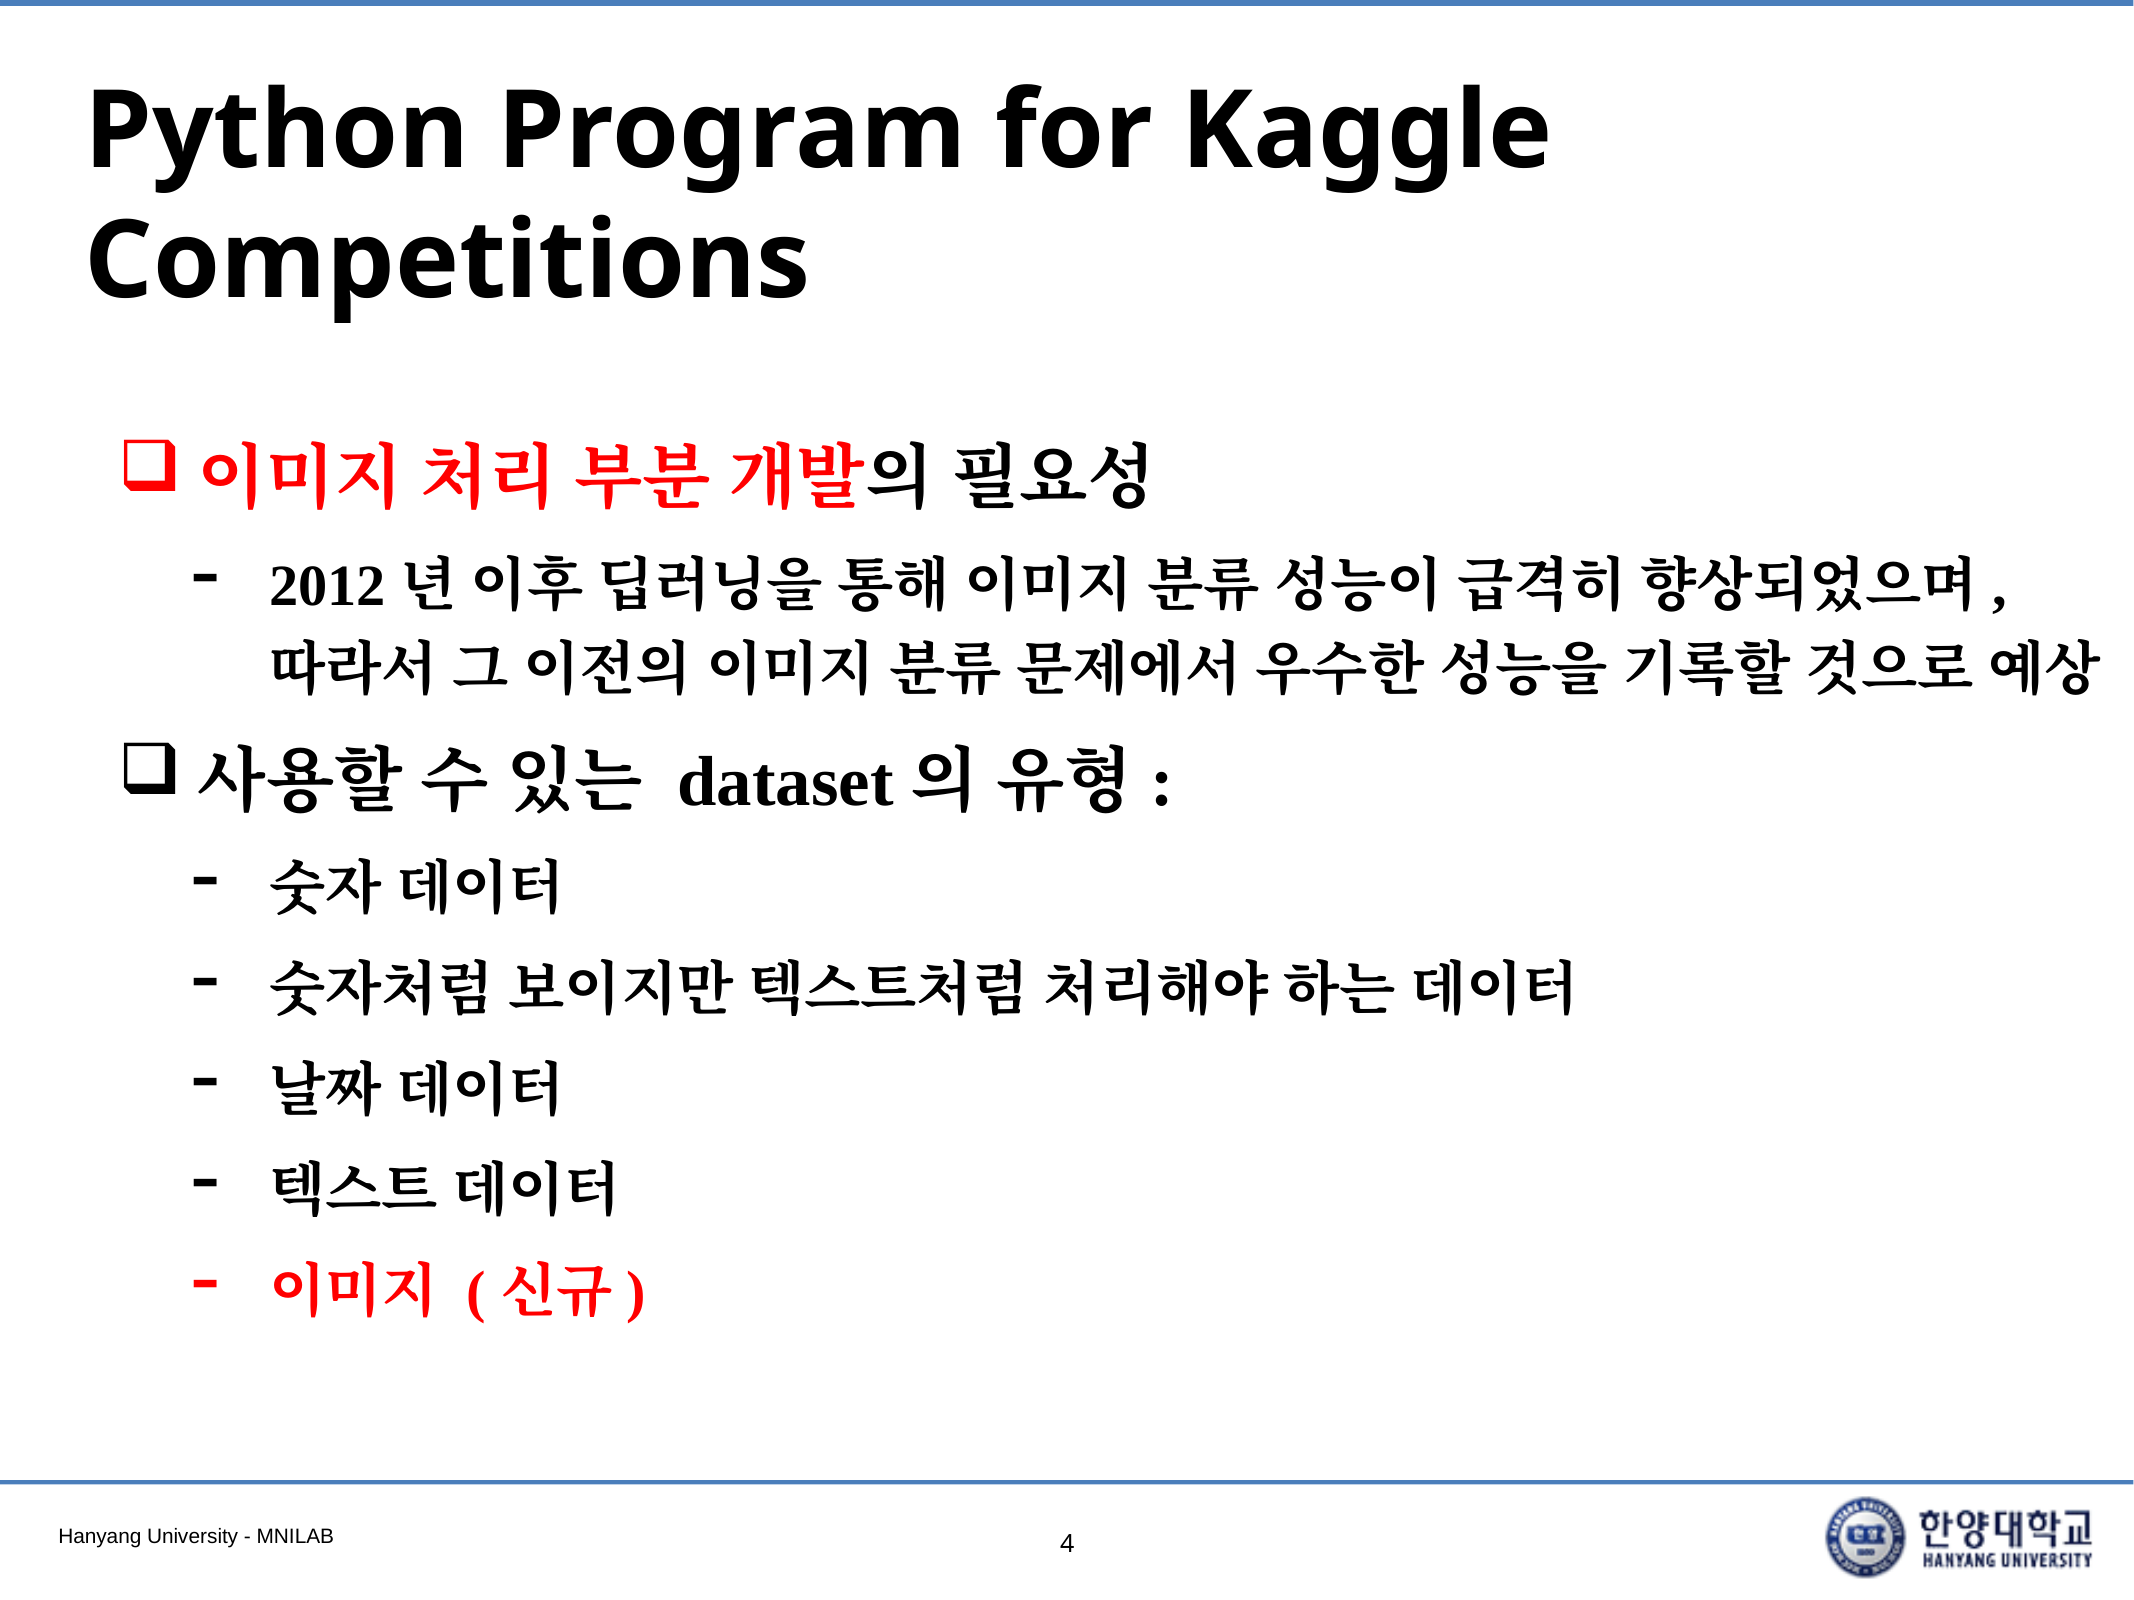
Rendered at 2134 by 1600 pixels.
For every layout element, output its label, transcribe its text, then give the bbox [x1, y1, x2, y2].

picture [1797, 1495, 2128, 1581]
list 이미지 처리 부분 개발의 필요성 2012년 이후 딥러닝을 통해 이미지 분류 성능이 급격히 향상되었으며, 따라서 그 이전의 이미지 분류 문제에서 우수한 성능을 기록할 것으로 예상 사용할 수 있는 dataset의 유형: 숫자 데이터 숫자처럼 보이지만 텍스트처럼 처리해야 하는 데이터 날짜 데이터 텍스트 데이터 이미지 (신규) [109, 406, 2111, 1450]
slide_number 4 [1037, 1518, 1098, 1567]
title Python Program for Kaggle Competitions [75, 41, 2058, 338]
